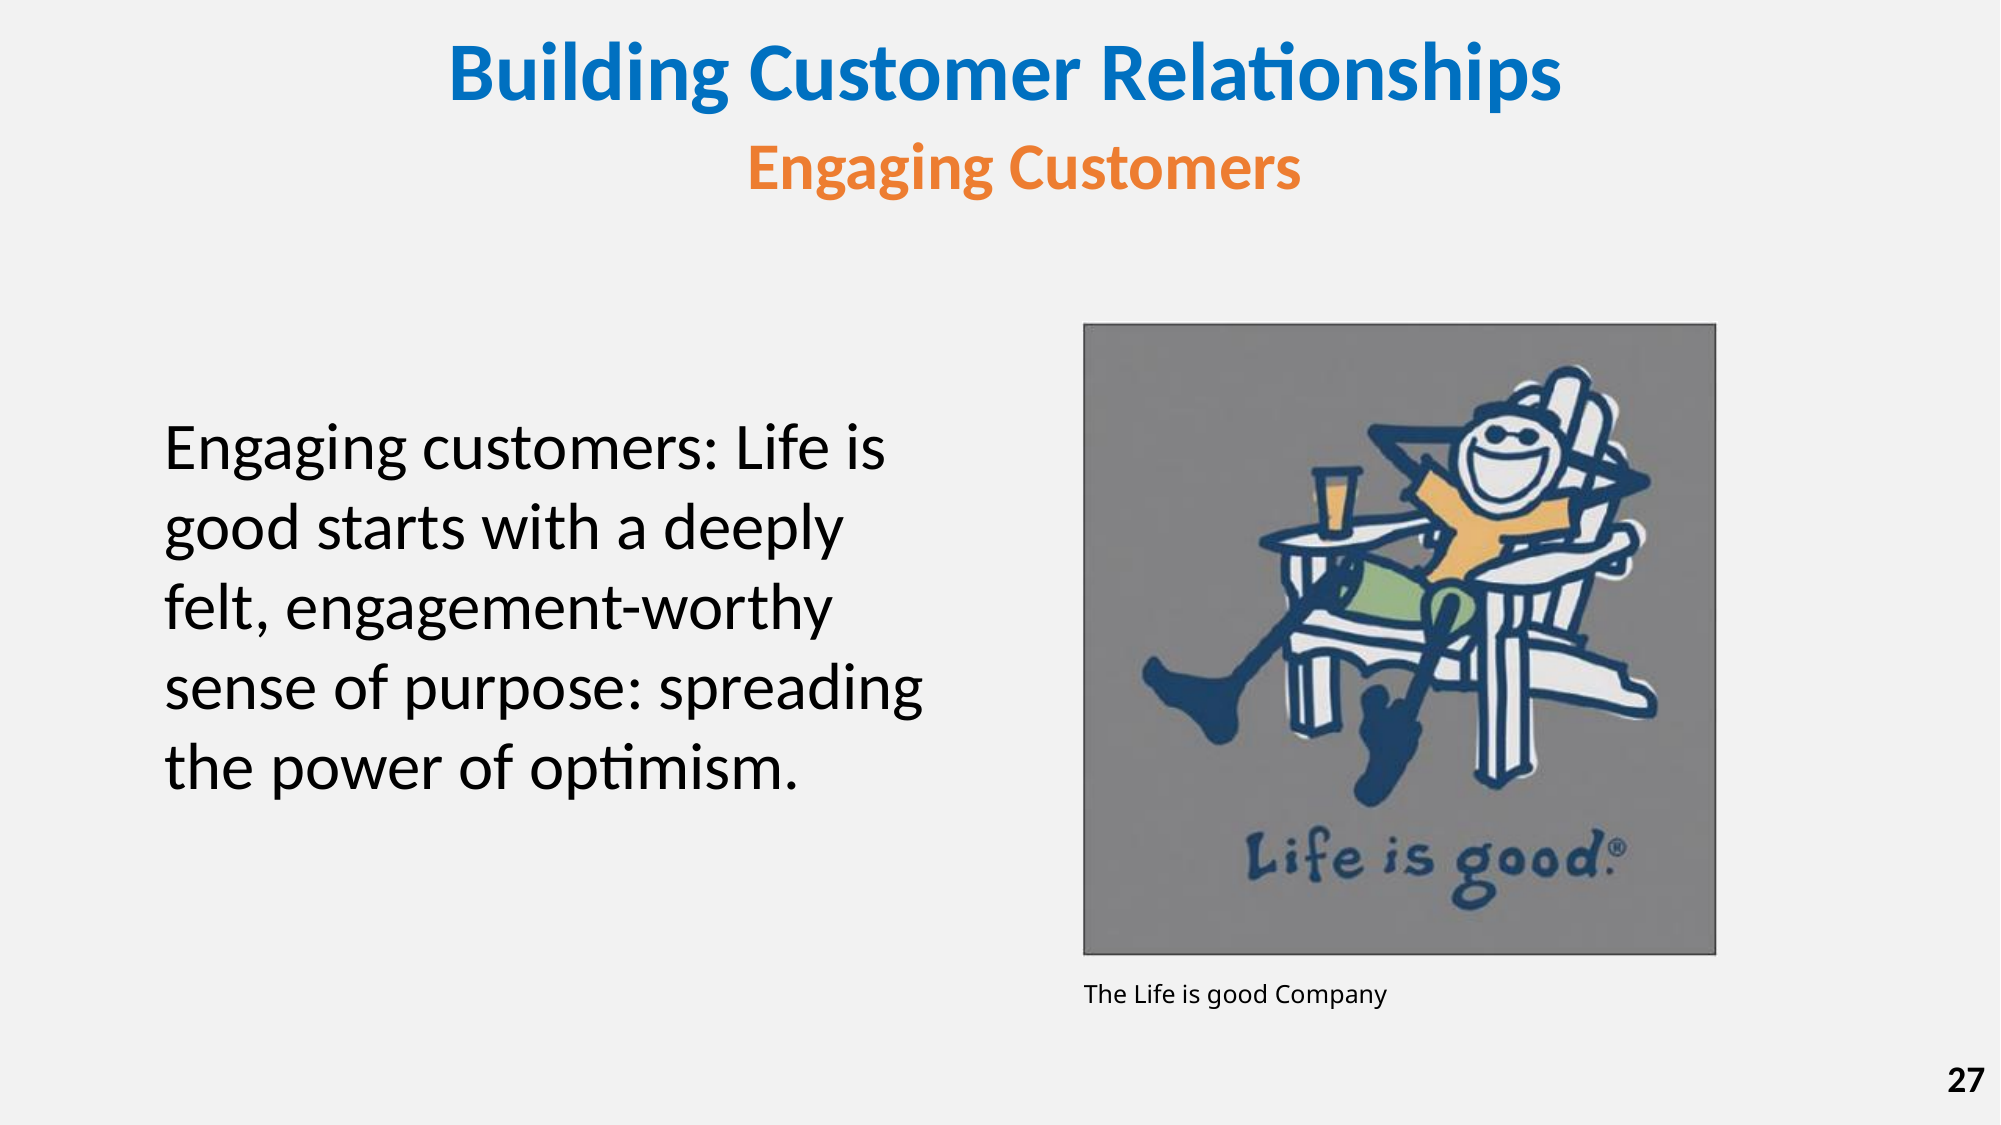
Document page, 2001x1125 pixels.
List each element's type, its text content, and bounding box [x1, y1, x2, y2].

list Engaging Customers [437, 125, 1613, 209]
text_box Engaging customers: Life is good starts with a deeply felt, engagement-worthy sense of purpose: spreading the power of optimism. [150, 395, 970, 811]
picture [1082, 321, 1718, 957]
text_box The Life is good Company [1068, 970, 1587, 1016]
title Building Customer Relationships [368, 32, 1644, 115]
text_box 27 [1746, 1047, 2000, 1108]
